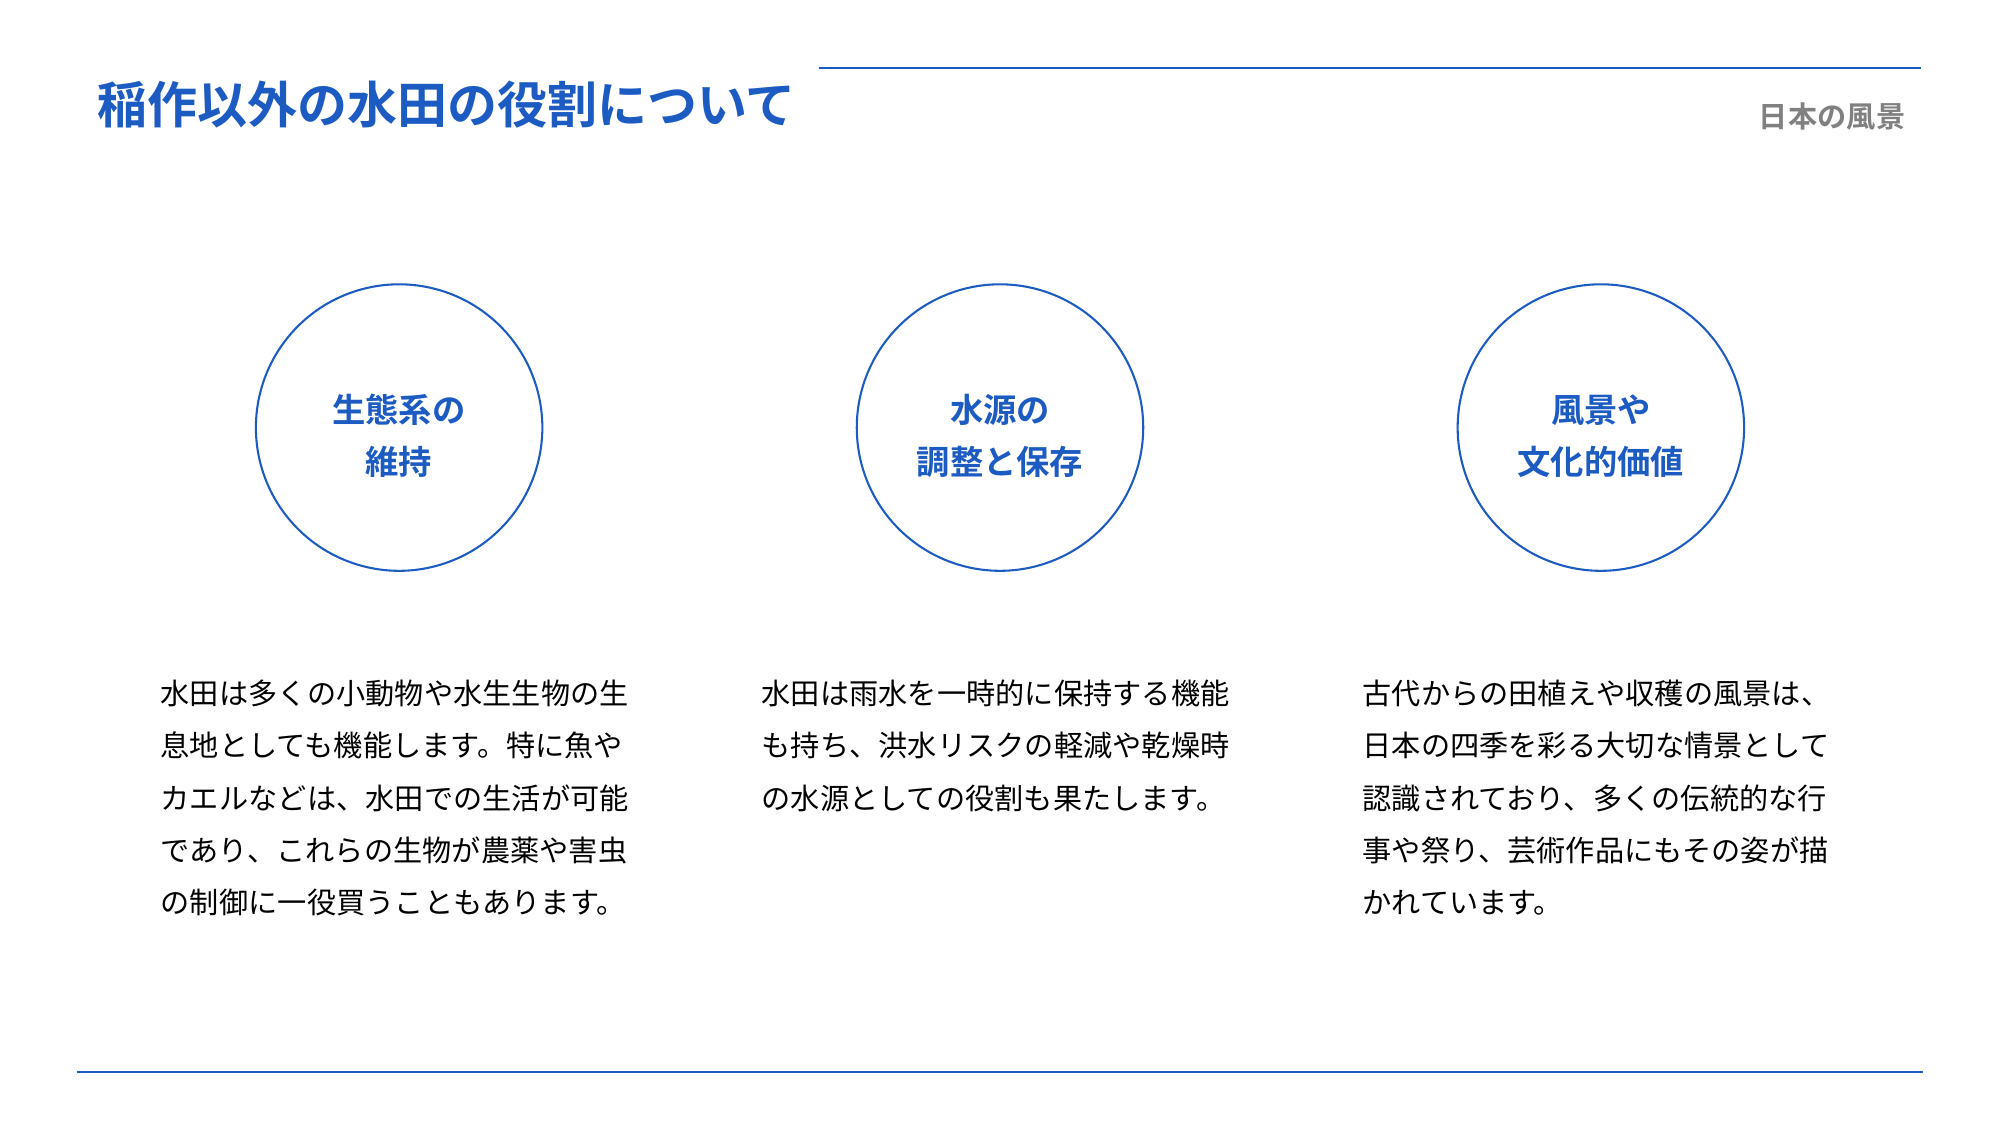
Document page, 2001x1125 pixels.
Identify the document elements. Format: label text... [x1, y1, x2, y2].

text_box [255, 284, 543, 571]
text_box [1457, 284, 1745, 571]
text_box 水田は多くの小動物や水生生物の生息地としても機能します。特に魚やカエルなどは、水田での生活が可能であり、これらの生物が農薬や害虫の制御に一役買うこともあります。 [145, 650, 653, 928]
text_box 古代からの田植えや収穫の風景は、日本の四季を彩る大切な情景として認識されており、多くの伝統的な行事や祭り、芸術作品にもその姿が描かれています。 [1347, 650, 1855, 928]
text_box 稲作以外の水田の役割について [82, 66, 887, 141]
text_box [856, 284, 1144, 571]
text_box 日本の風景 [1744, 91, 1922, 142]
text_box 水田は雨水を一時的に保持する機能も持ち、洪水リスクの軽減や乾燥時の水源としての役割も果たします。 [746, 650, 1254, 823]
